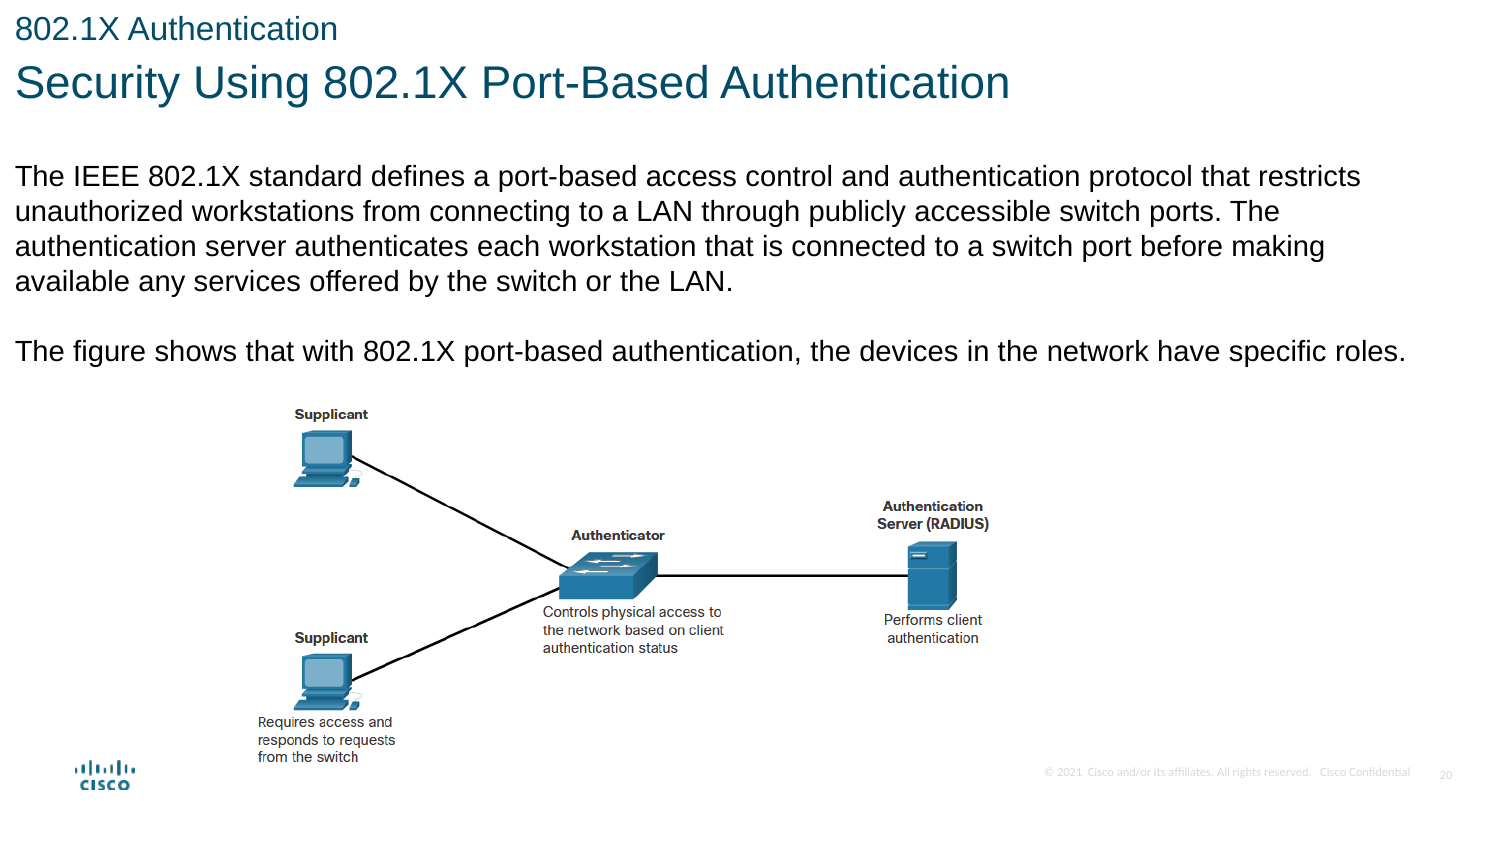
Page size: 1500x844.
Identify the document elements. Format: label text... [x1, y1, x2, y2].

slide_number <number> [1425, 759, 1500, 797]
list Security Using 802.1X Port-Based Authentication [0, 45, 1500, 195]
picture [75, 759, 135, 790]
text_box The IEEE 802.1X standard defines a port-based access control and authentication protocol that restricts unauthorized workstations from connecting to a LAN through publicly accessible switch ports. The authentication server authenticates each workstation that is connected to a switch port before making available any services offered by the switch or the LAN. The figure shows that with 802.1X port-based authentication, the devices in the network have specific roles. [0, 149, 1462, 385]
list 802.1X Authentication [0, 0, 1500, 45]
picture [233, 384, 1025, 779]
